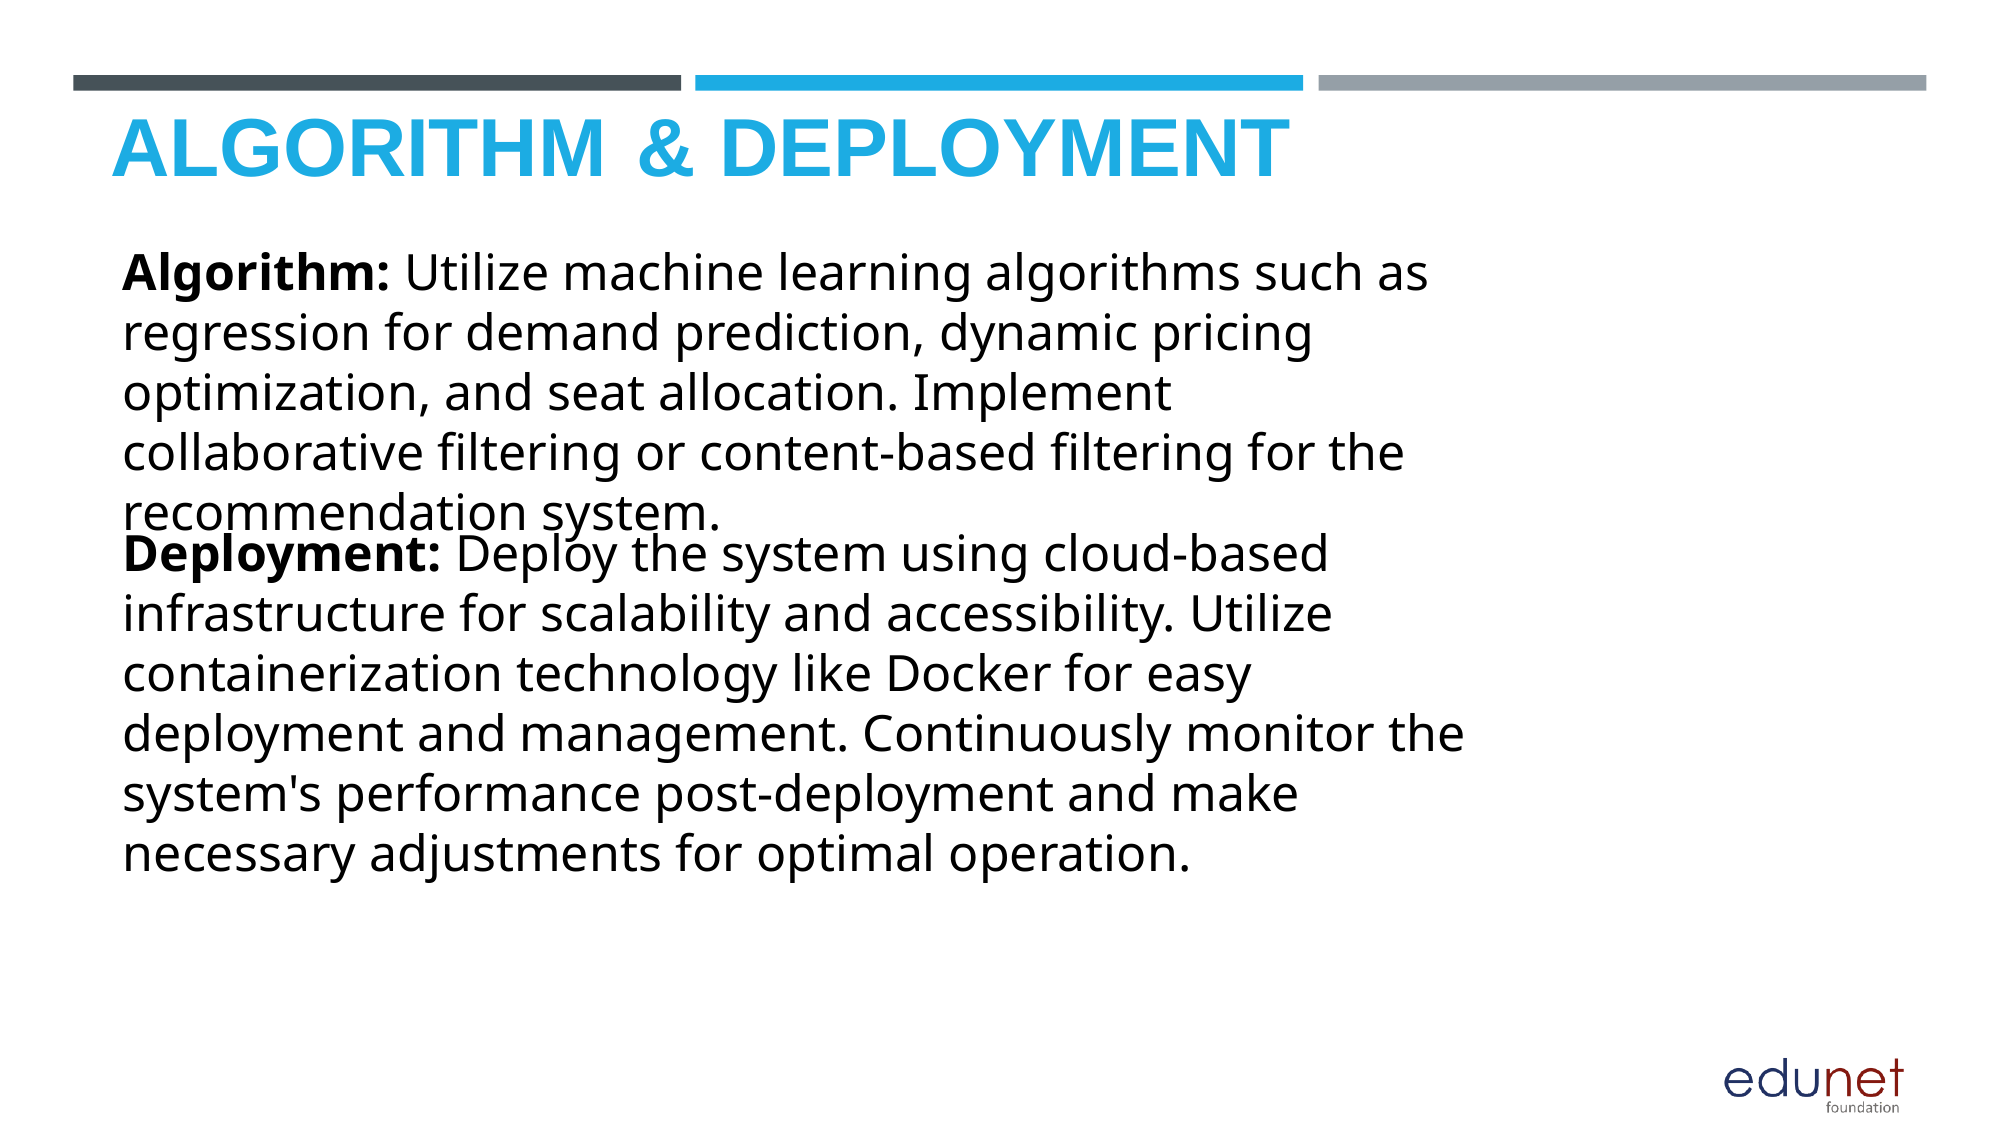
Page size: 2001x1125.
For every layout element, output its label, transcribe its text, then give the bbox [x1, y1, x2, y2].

text_box Algorithm: Utilize machine learning algorithms such as regression for demand prediction, dynamic pricing optimization, and seat allocation. Implement collaborative filtering or content-based filtering for the recommendation system. [108, 232, 1500, 514]
text_box Deployment: Deploy the system using cloud-based infrastructure for scalability and accessibility. Utilize containerization technology like Docker for easy deployment and management. Continuously monitor the system's performance post-deployment and make necessary adjustments for optimal operation. [108, 514, 1500, 889]
picture [1724, 1057, 1904, 1113]
title ALGORITHM & DEPLOYMENT [108, 91, 1297, 232]
